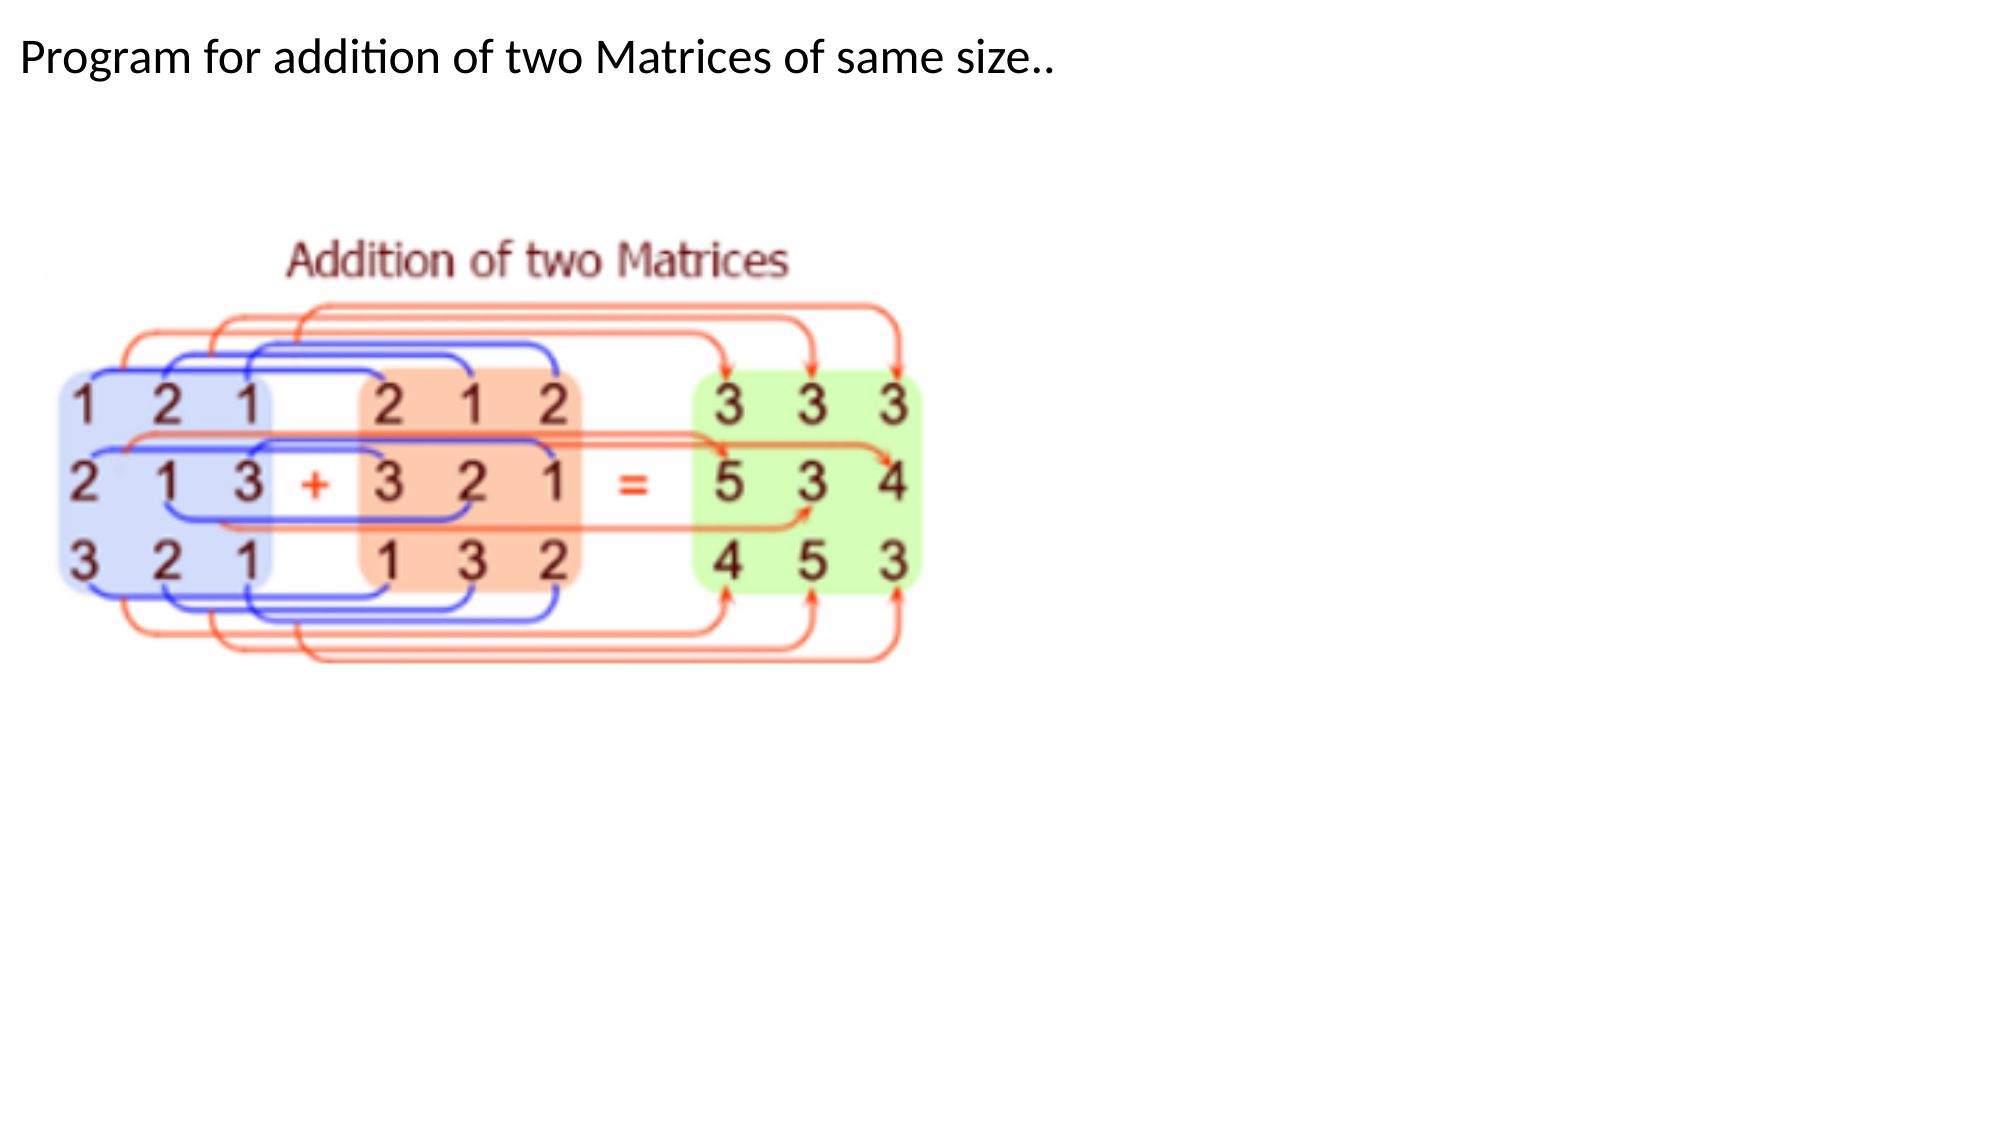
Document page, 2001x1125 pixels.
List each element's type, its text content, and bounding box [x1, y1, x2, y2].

text_box Program for addition of two Matrices of same size.. [5, 16, 1071, 92]
picture [37, 224, 938, 695]
